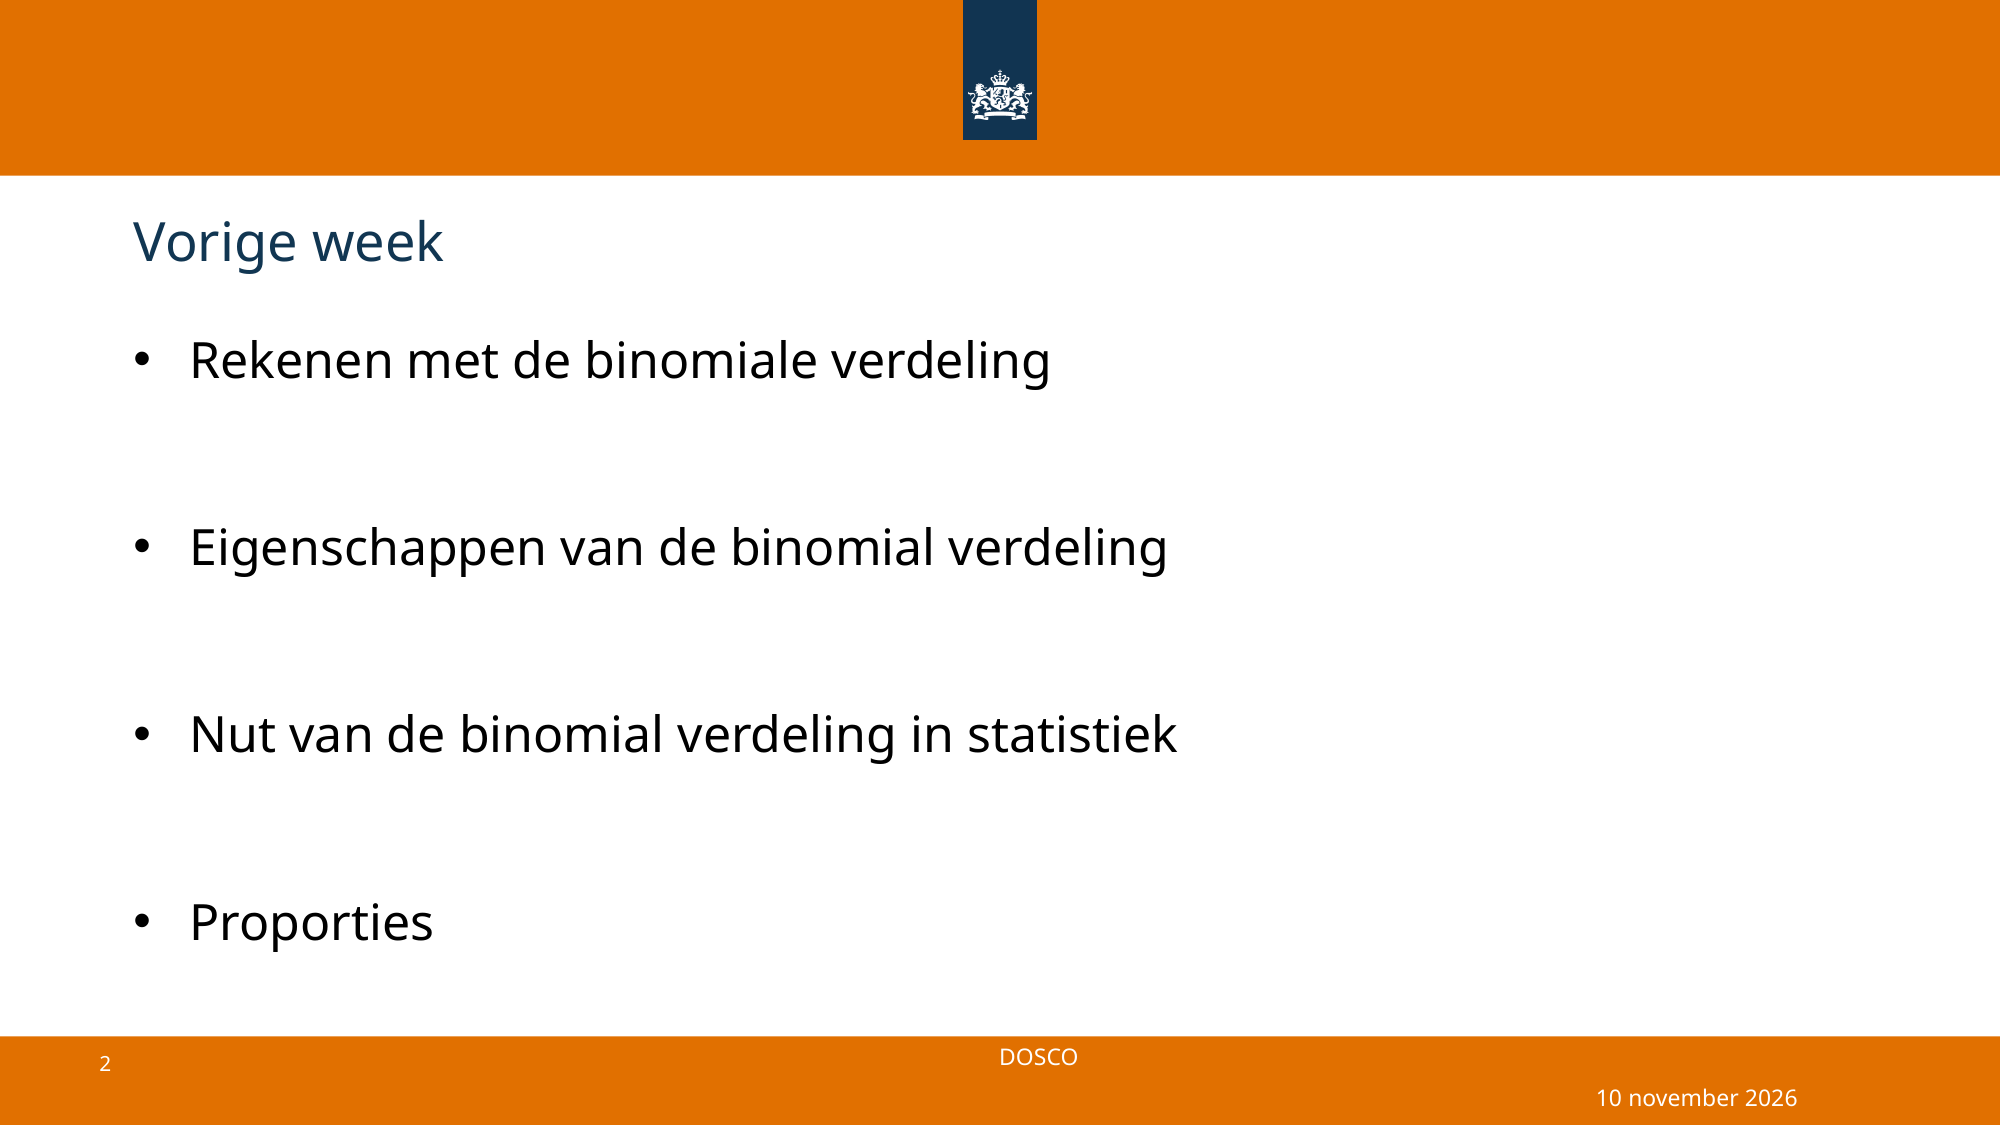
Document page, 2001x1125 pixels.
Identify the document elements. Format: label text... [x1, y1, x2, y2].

picture [963, 0, 1037, 140]
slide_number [1580, 1069, 1946, 1125]
title Vorige week [133, 207, 1834, 273]
list Rekenen met de binomiale verdeling Eigenschappen van de binomial verdeling Nut van de binomial verdeling in statistiek Proporties [133, 290, 1922, 988]
